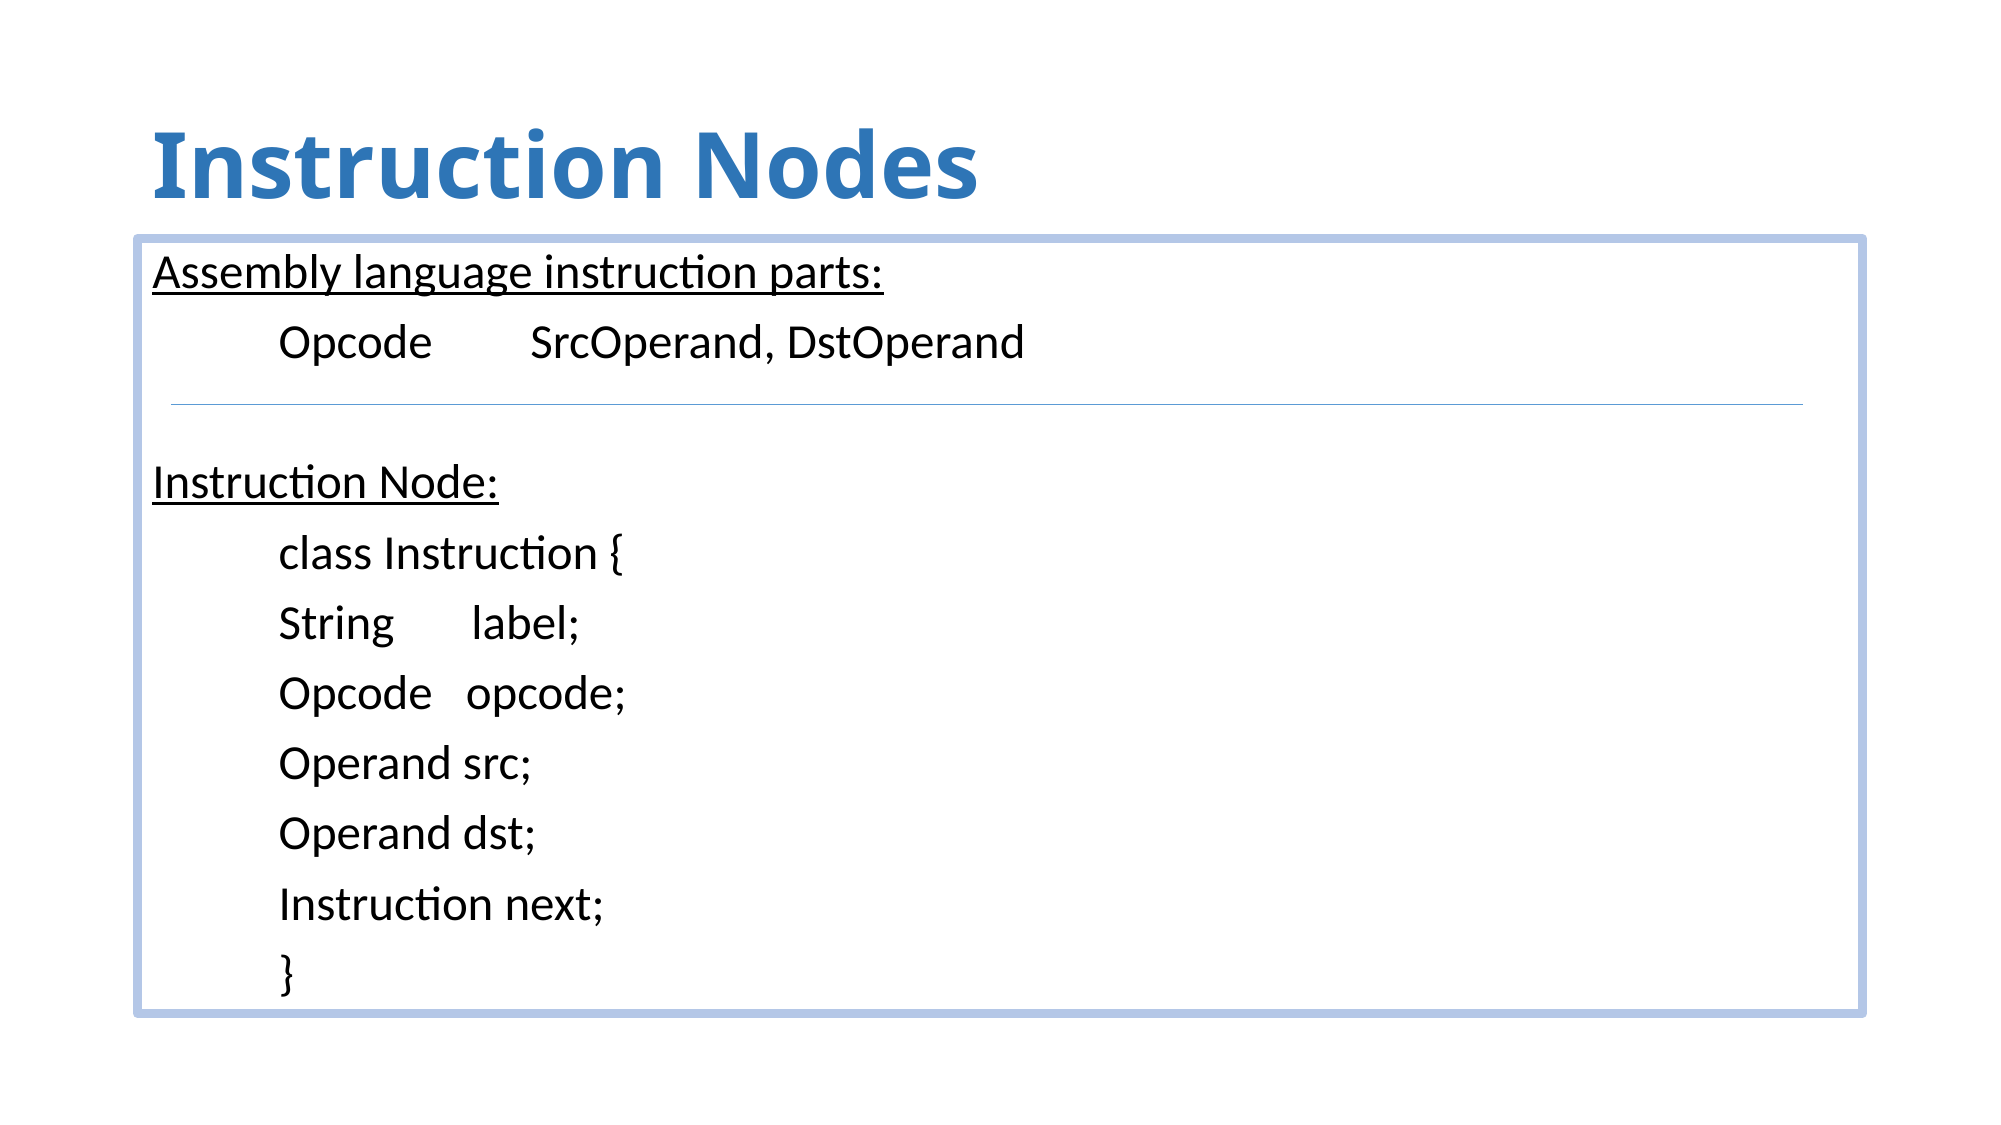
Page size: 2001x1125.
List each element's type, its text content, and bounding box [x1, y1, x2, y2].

title Instruction Nodes [137, 59, 1863, 238]
list Assembly language instruction parts: Opcode SrcOperand, DstOperand Instruction Node: class Instruction { String label; Opcode opcode; Operand src; Operand dst; Instruction next; } [137, 238, 1863, 1014]
